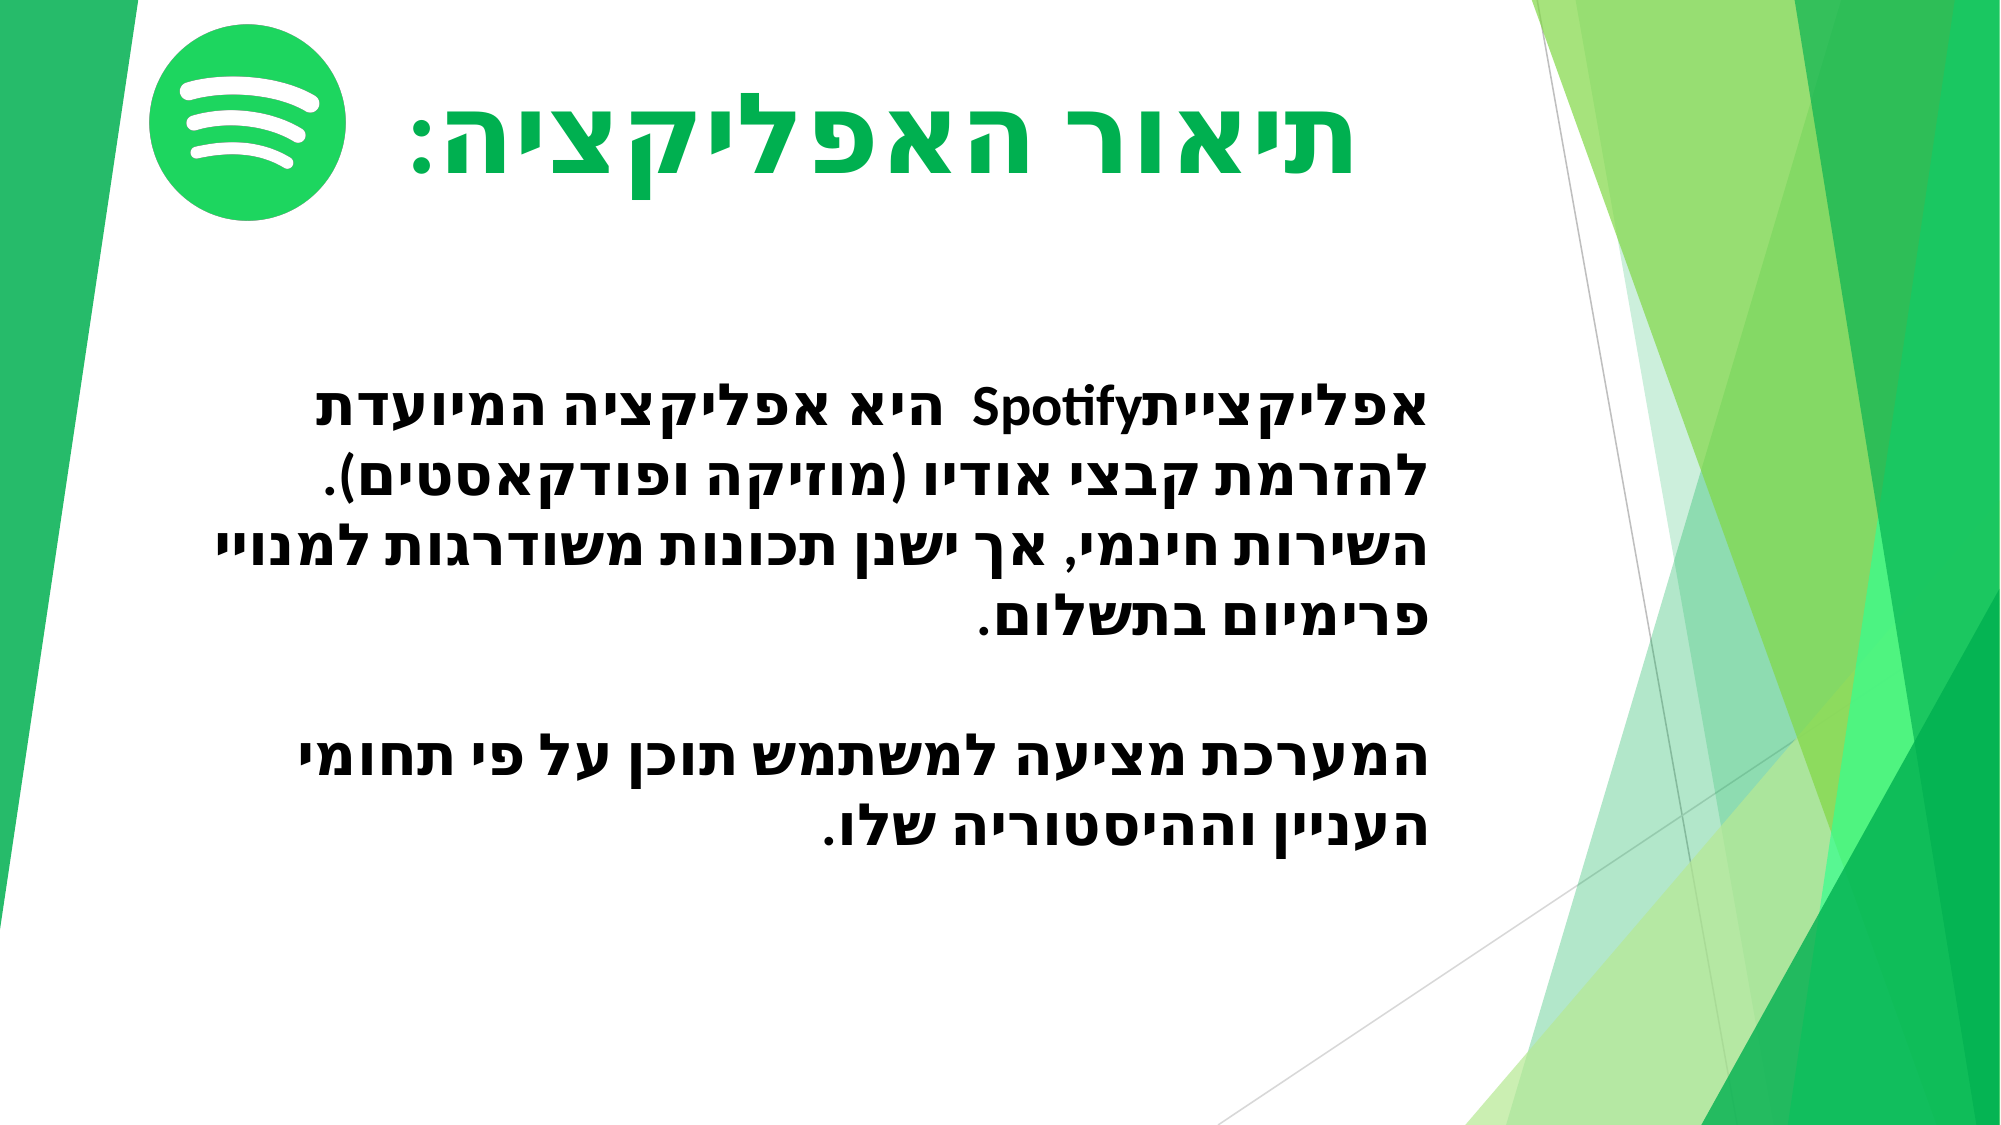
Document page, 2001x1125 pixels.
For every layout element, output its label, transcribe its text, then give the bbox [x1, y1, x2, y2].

text_box אפליקצייתSpotify היא אפליקציה המיועדת להזרמת קבצי אודיו (מוזיקה ופודקאסטים). השירות חינמי, אך ישנן תכונות משודרגות למנויי פרימיום בתשלום. המערכת מציעה למשתמש תוכן על פי תחומי העניין וההיסטוריה שלו. [198, 360, 1447, 1005]
title תיאור האפליקציה: [247, 0, 1522, 204]
picture [148, 23, 346, 221]
